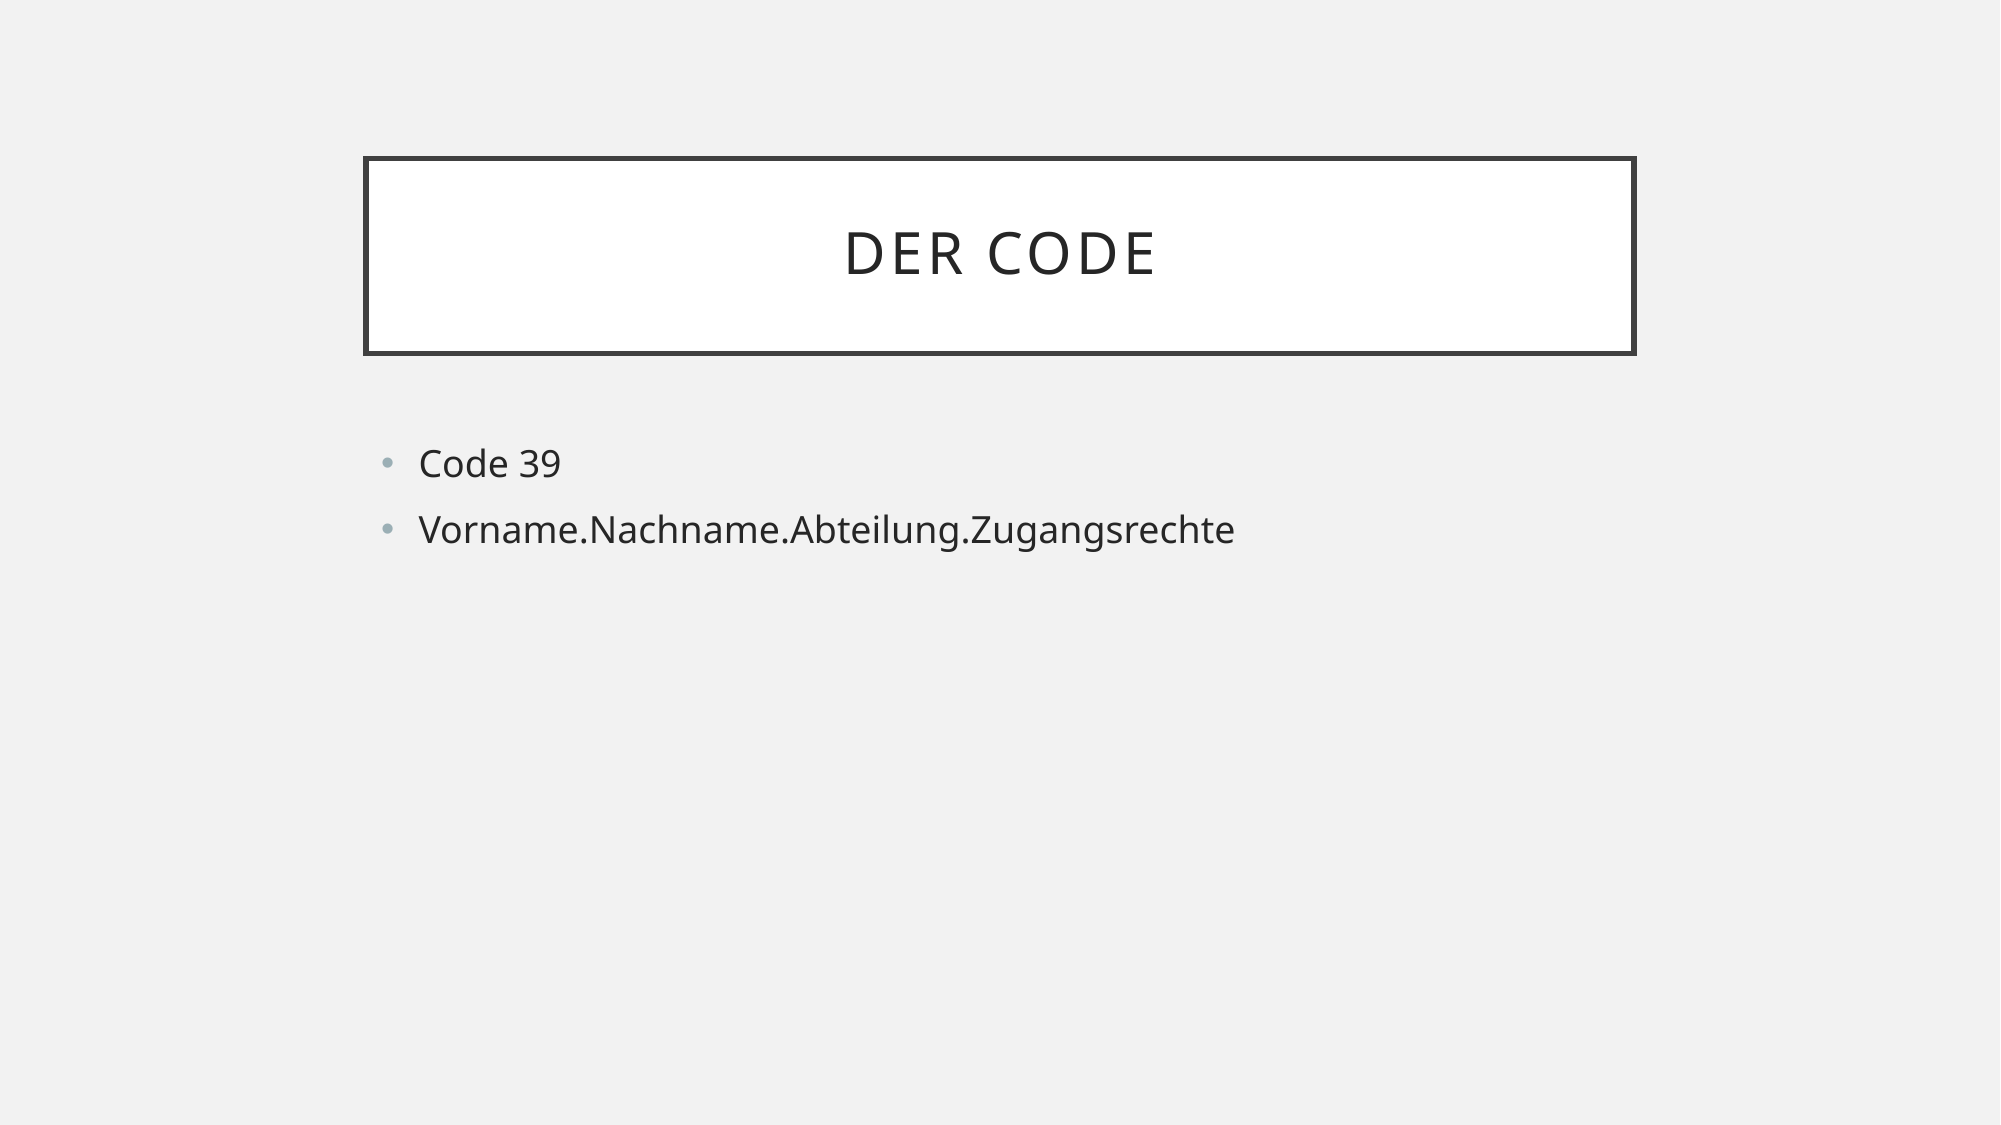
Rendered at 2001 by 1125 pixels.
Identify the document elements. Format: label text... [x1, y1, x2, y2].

list Code 39 Vorname.Nachname.Abteilung.Zugangsrechte [366, 432, 1634, 942]
title Der Code [363, 156, 1637, 356]
